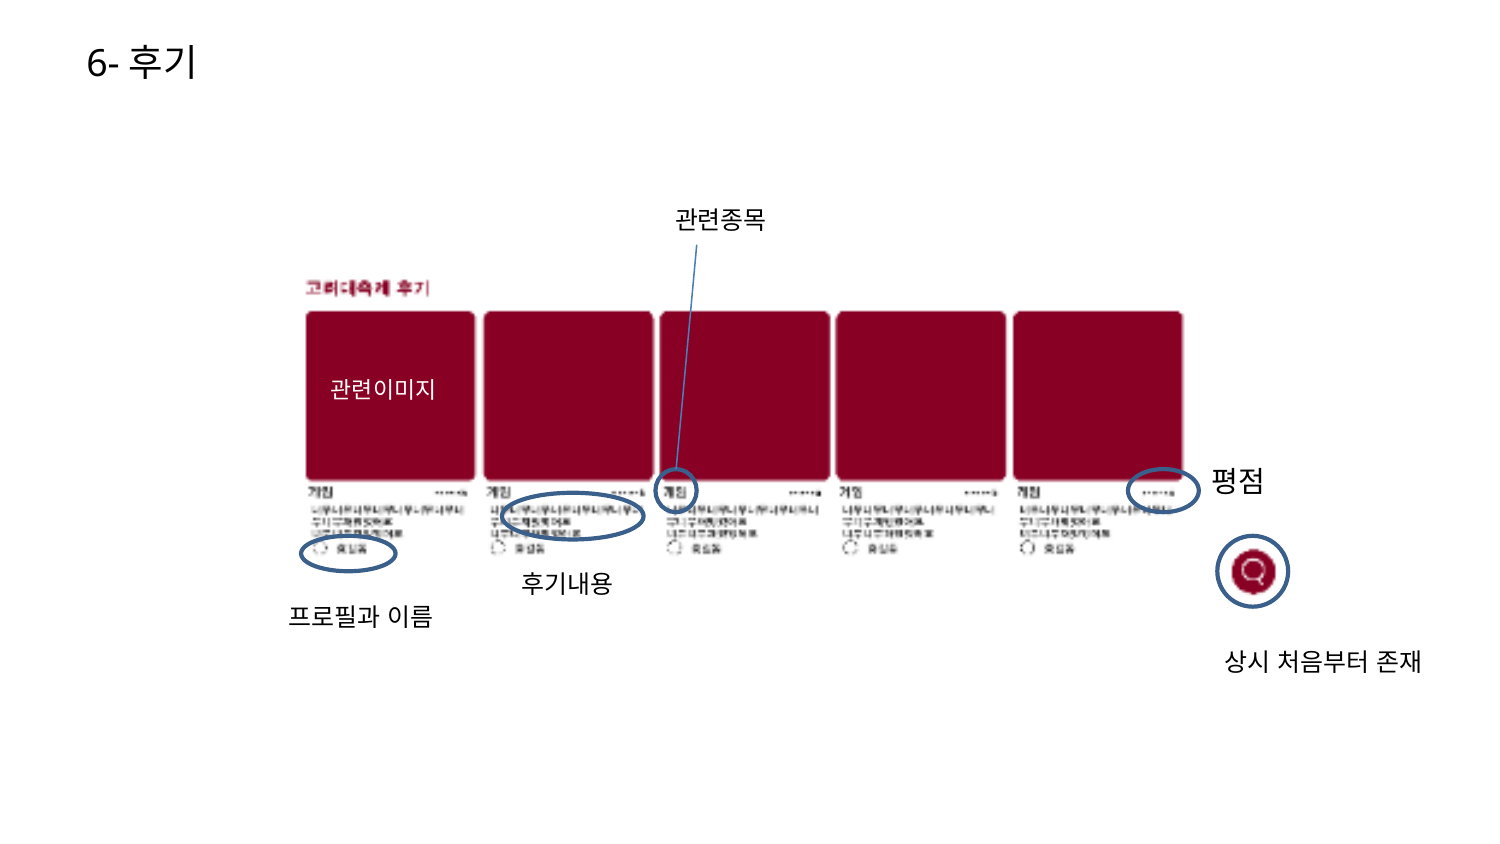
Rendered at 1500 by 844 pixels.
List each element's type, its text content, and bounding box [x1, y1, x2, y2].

text_box 관련종목 [660, 197, 782, 243]
text_box 프로필과 이름 [273, 615, 449, 639]
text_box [675, 244, 697, 470]
text_box 6-후기 [71, 32, 1400, 92]
text_box 상시 처음부터 존재 [1210, 638, 1438, 684]
picture [206, 268, 1289, 607]
